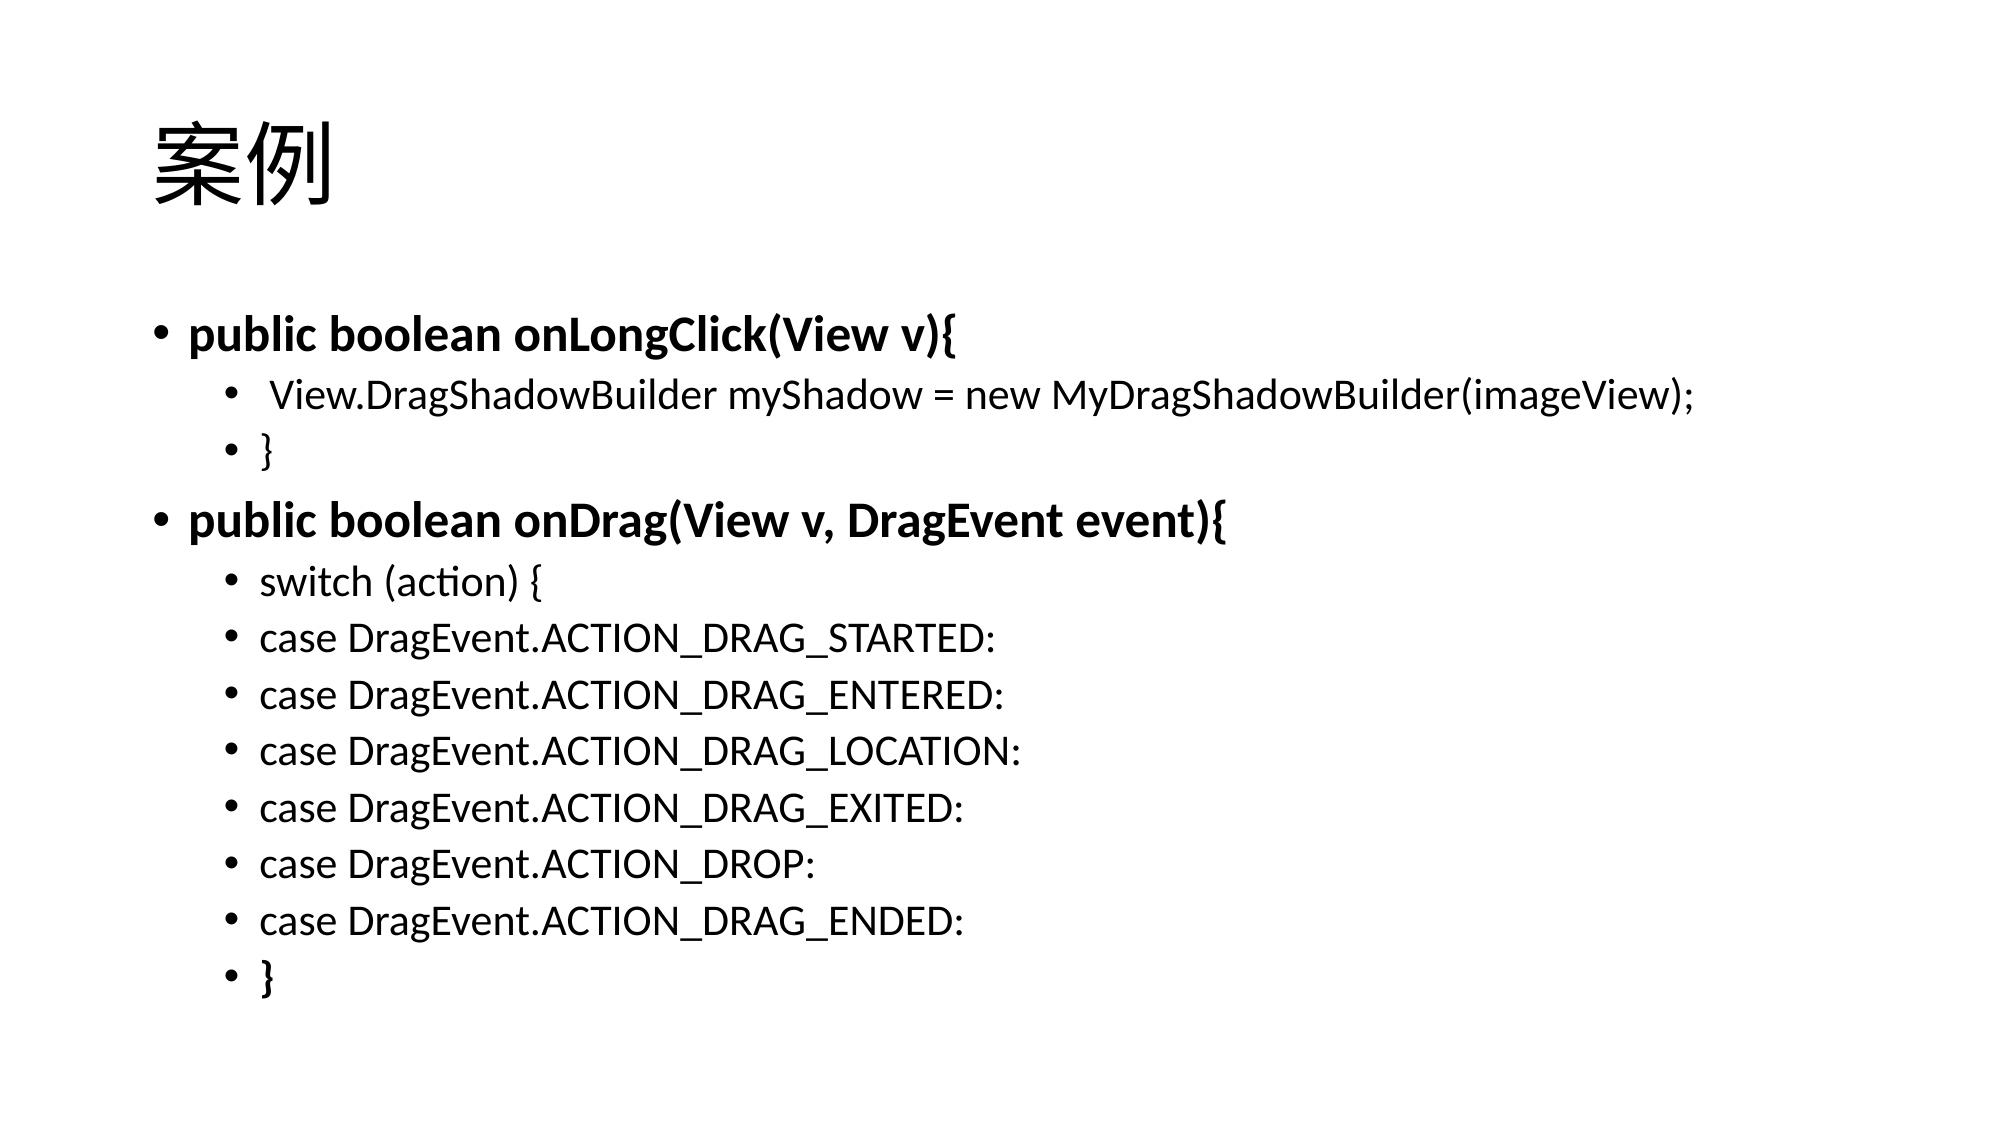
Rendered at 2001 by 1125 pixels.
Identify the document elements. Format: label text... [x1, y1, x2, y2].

title 案例 [137, 59, 1863, 278]
list public boolean onLongClick(View v){ View.DragShadowBuilder myShadow = new MyDragShadowBuilder(imageView); } public boolean onDrag(View v, DragEvent event){ switch (action) { case DragEvent.ACTION_DRAG_STARTED: case DragEvent.ACTION_DRAG_ENTERED: case DragEvent.ACTION_DRAG_LOCATION: case DragEvent.ACTION_DRAG_EXITED: case DragEvent.ACTION_DROP: case DragEvent.ACTION_DRAG_ENDED: } [137, 299, 1863, 1014]
